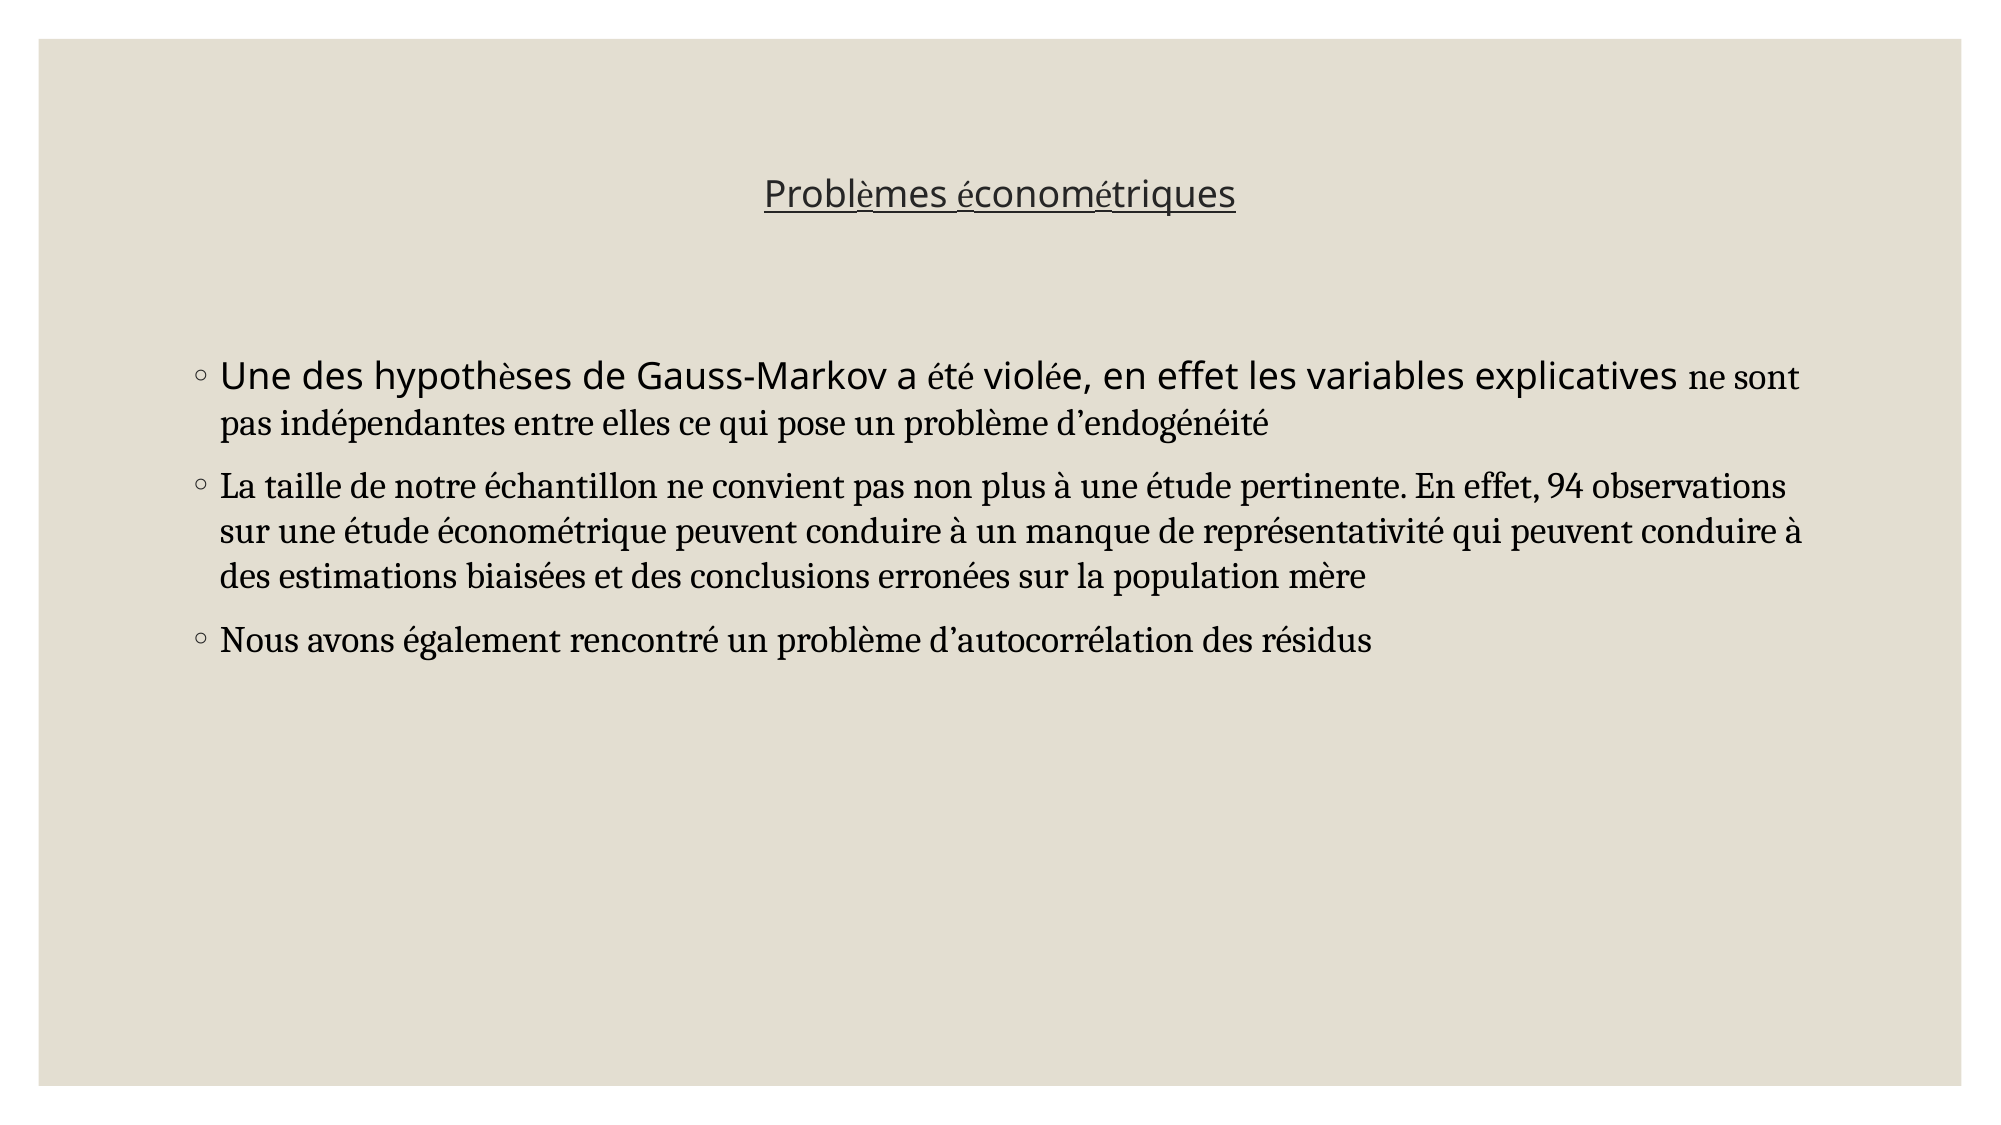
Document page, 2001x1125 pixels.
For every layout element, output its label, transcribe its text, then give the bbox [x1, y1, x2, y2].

list Une des hypothèses de Gauss-Markov a été violée, en effet les variables explicatives ne sont pas indépendantes entre elles ce qui pose un problème d’endogénéité La taille de notre échantillon ne convient pas non plus à une étude pertinente. En effet, 94 observations sur une étude économétrique peuvent conduire à un manque de représentativité qui peuvent conduire à des estimations biaisées et des conclusions erronées sur la population mère Nous avons également rencontré un problème d’autocorrélation des résidus [174, 345, 1825, 990]
title Problèmes économétriques [174, 105, 1825, 331]
